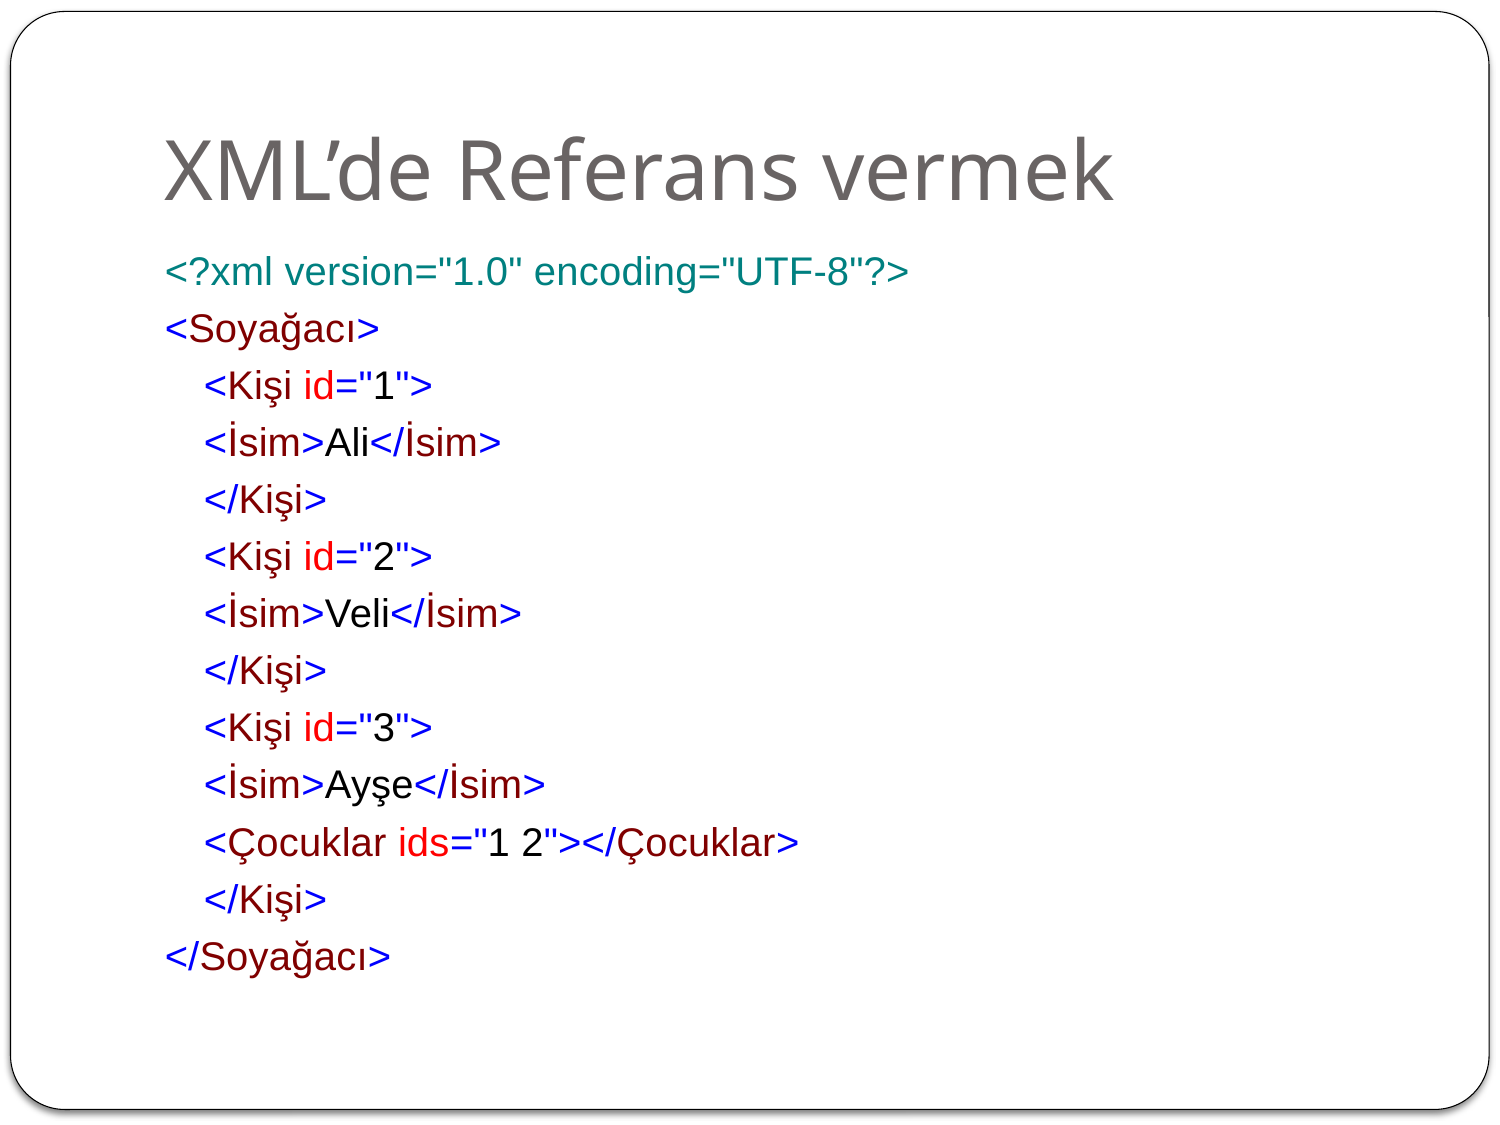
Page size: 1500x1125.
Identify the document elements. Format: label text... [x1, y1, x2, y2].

title XML’de Referans vermek [150, 45, 1425, 233]
list <?xml version="1.0" encoding="UTF-8"?> <Soyağacı> <Kişi id="1"> <İsim>Ali</İsim> </Kişi> <Kişi id="2"> <İsim>Veli</İsim> </Kişi> <Kişi id="3"> <İsim>Ayşe</İsim> <Çocuklar ids="1 2"></Çocuklar> </Kişi> </Soyağacı> [150, 237, 1425, 988]
